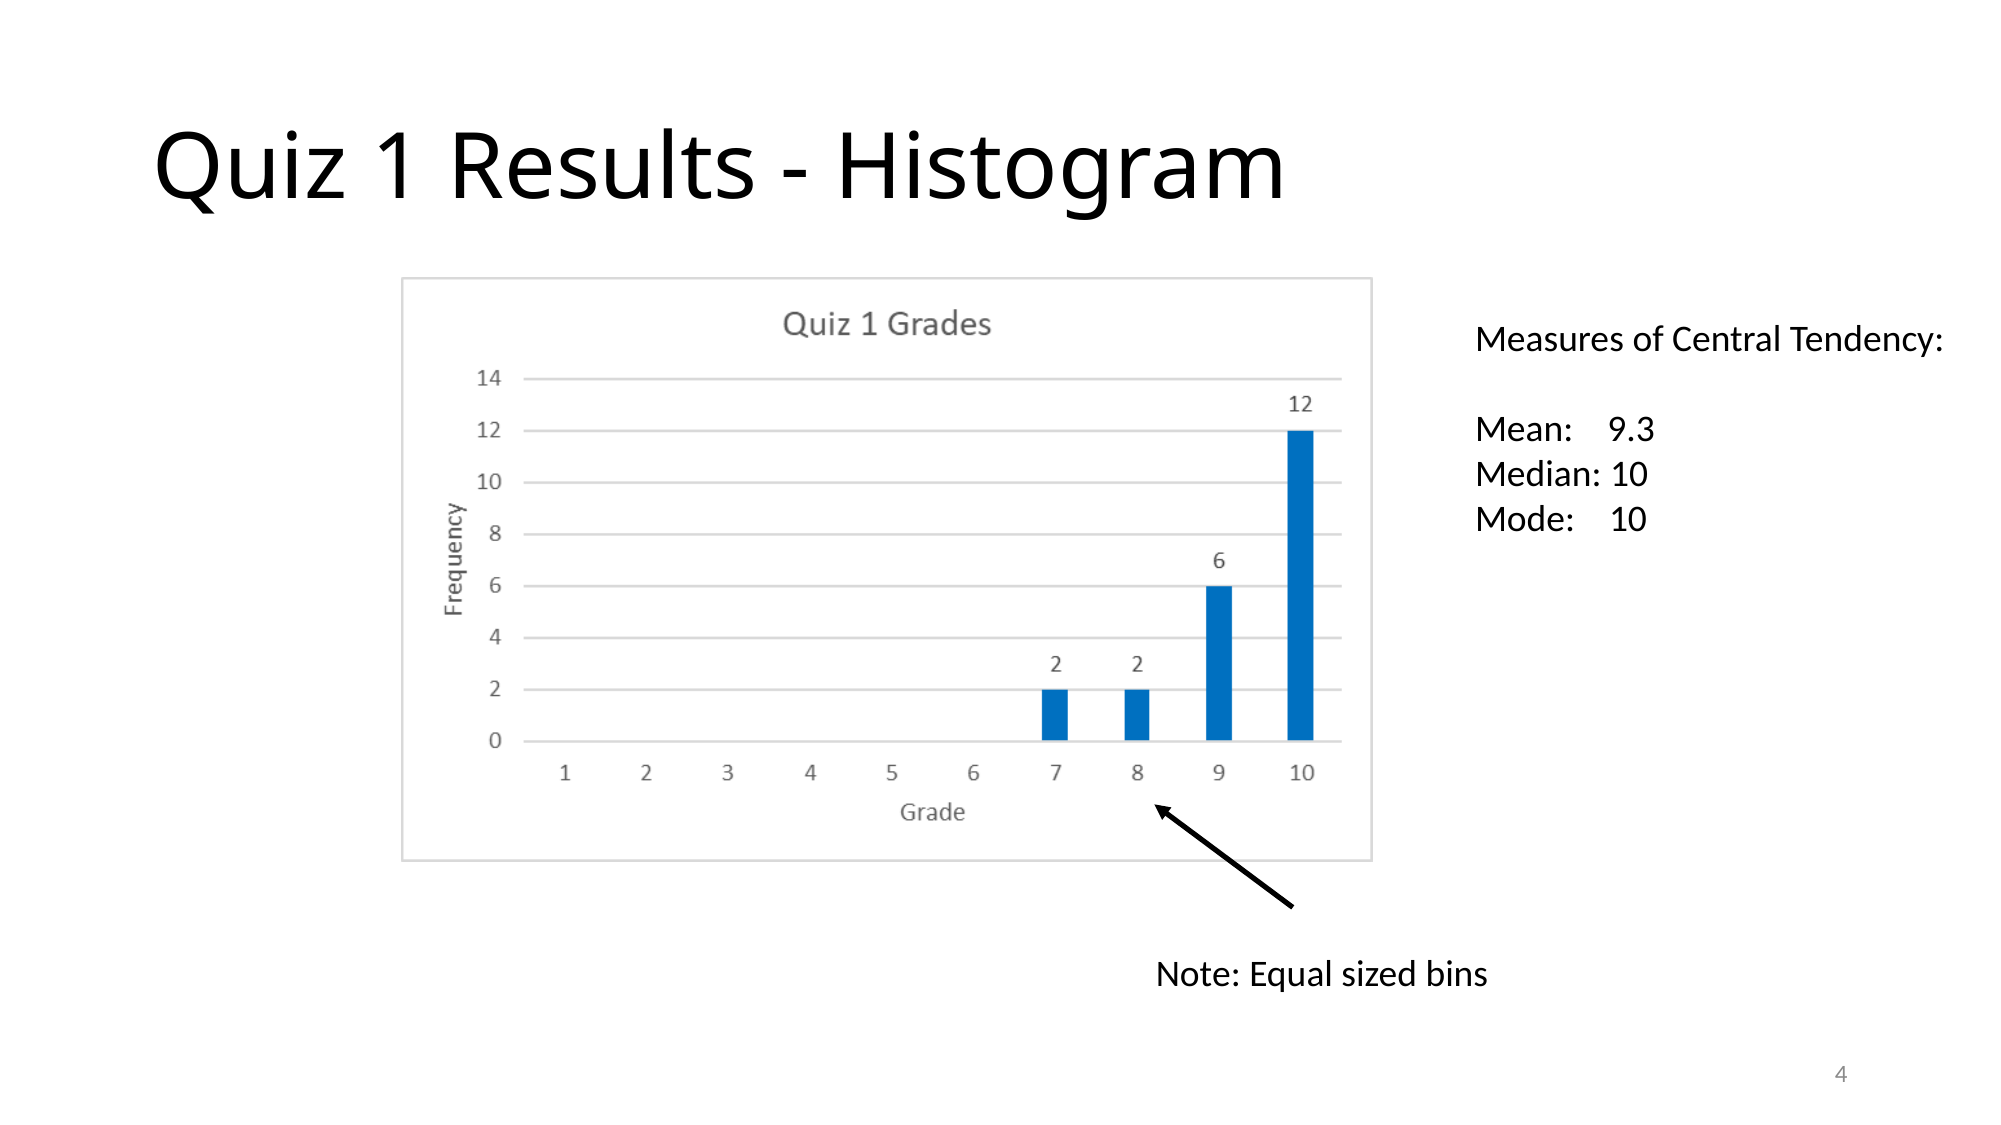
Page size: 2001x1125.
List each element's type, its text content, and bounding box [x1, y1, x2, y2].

text_box Note: Equal sized bins [1141, 941, 1504, 1002]
slide_number 4 [1412, 1042, 1863, 1103]
text_box Measures of Central Tendency: Mean: 9.3 Median: 10 Mode: 10 [1460, 306, 1960, 546]
title Quiz 1 Results - Histogram [137, 59, 1863, 278]
picture [401, 277, 1373, 862]
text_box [1154, 804, 1293, 908]
